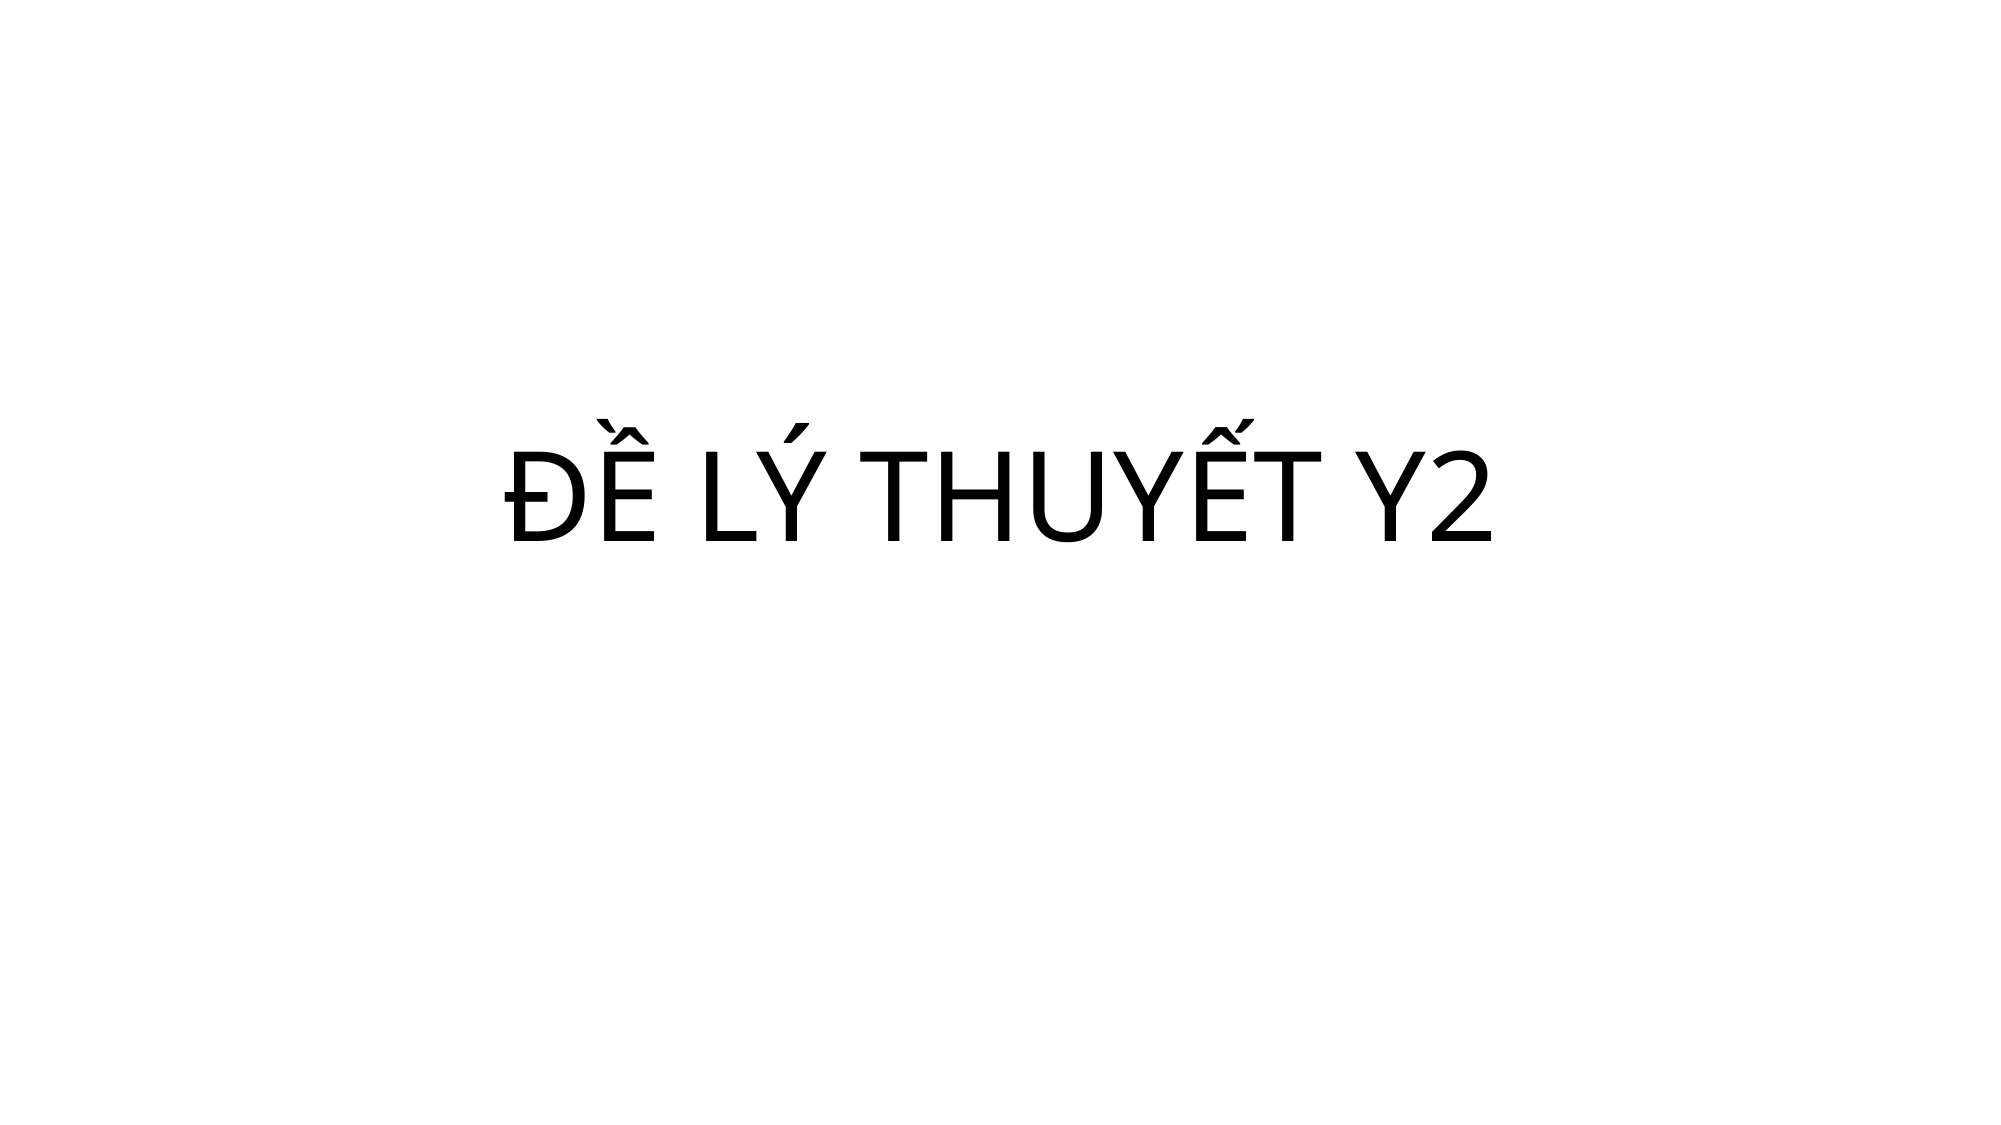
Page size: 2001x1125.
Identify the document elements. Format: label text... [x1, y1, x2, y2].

title ĐỀ LÝ THUYẾT Y2 [249, 184, 1750, 576]
